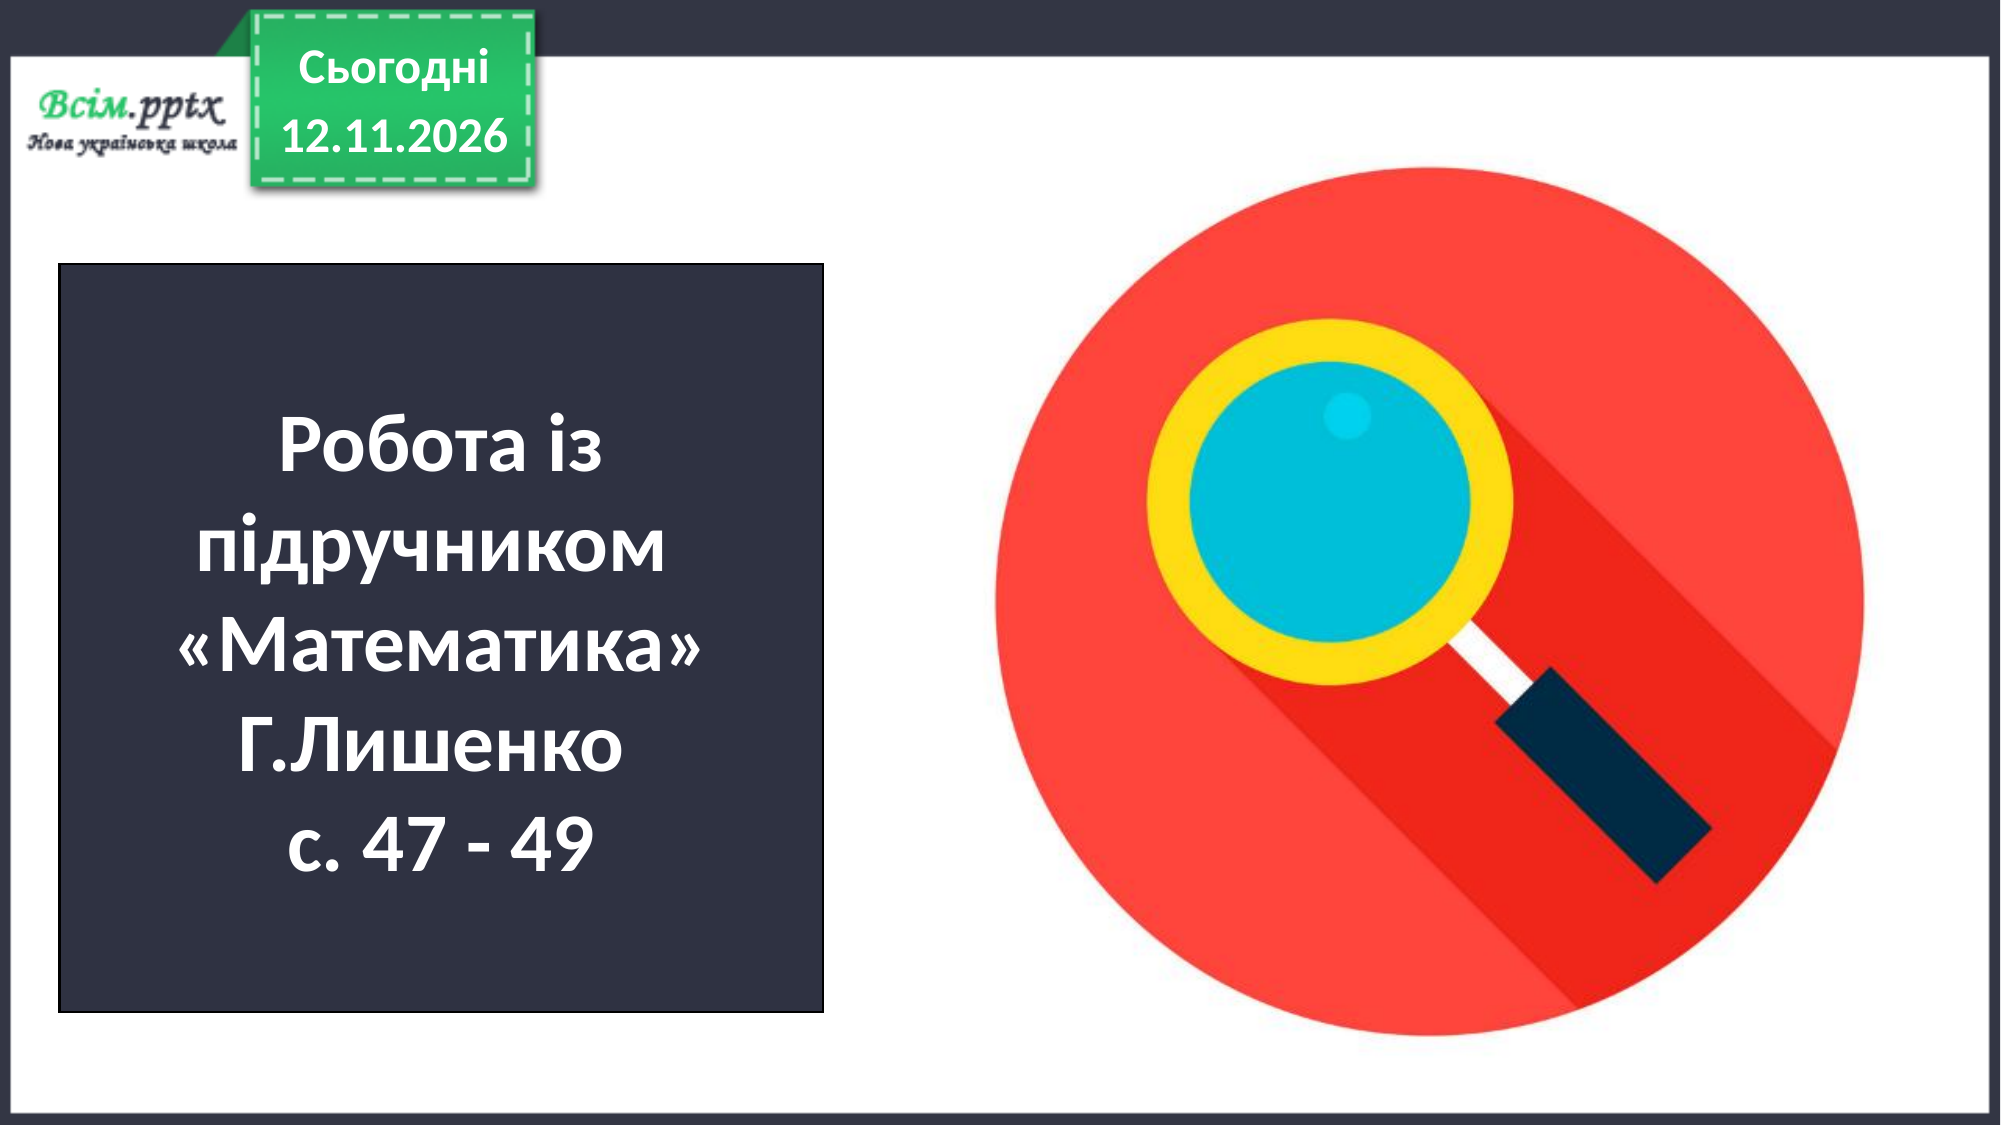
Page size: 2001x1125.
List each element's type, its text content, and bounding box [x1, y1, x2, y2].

text_box 16.02.2022 [263, 101, 524, 164]
picture [0, 0, 2001, 1125]
text_box Сьогодні [284, 26, 535, 101]
text_box Робота із підручником «Математика» Г.Лишенко с. 47 - 49 [58, 263, 824, 1013]
